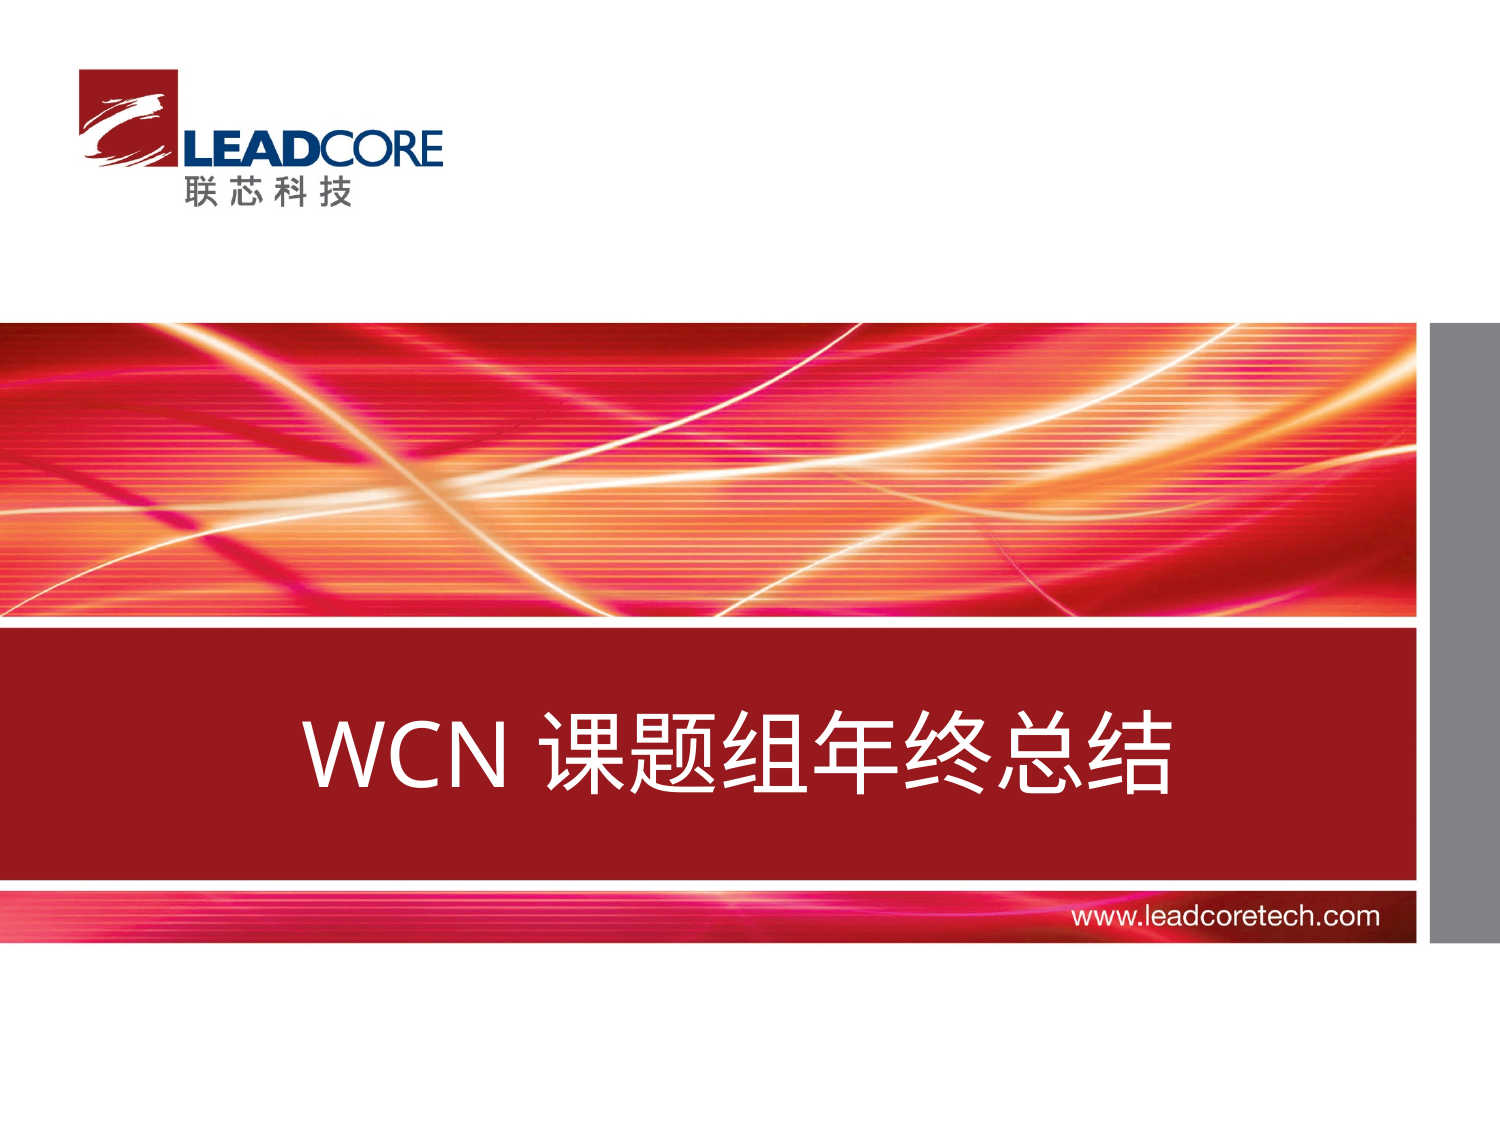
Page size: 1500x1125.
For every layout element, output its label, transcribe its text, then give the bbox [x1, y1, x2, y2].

title WCN课题组年终总结 [64, 656, 1415, 845]
picture [0, 0, 1500, 1125]
